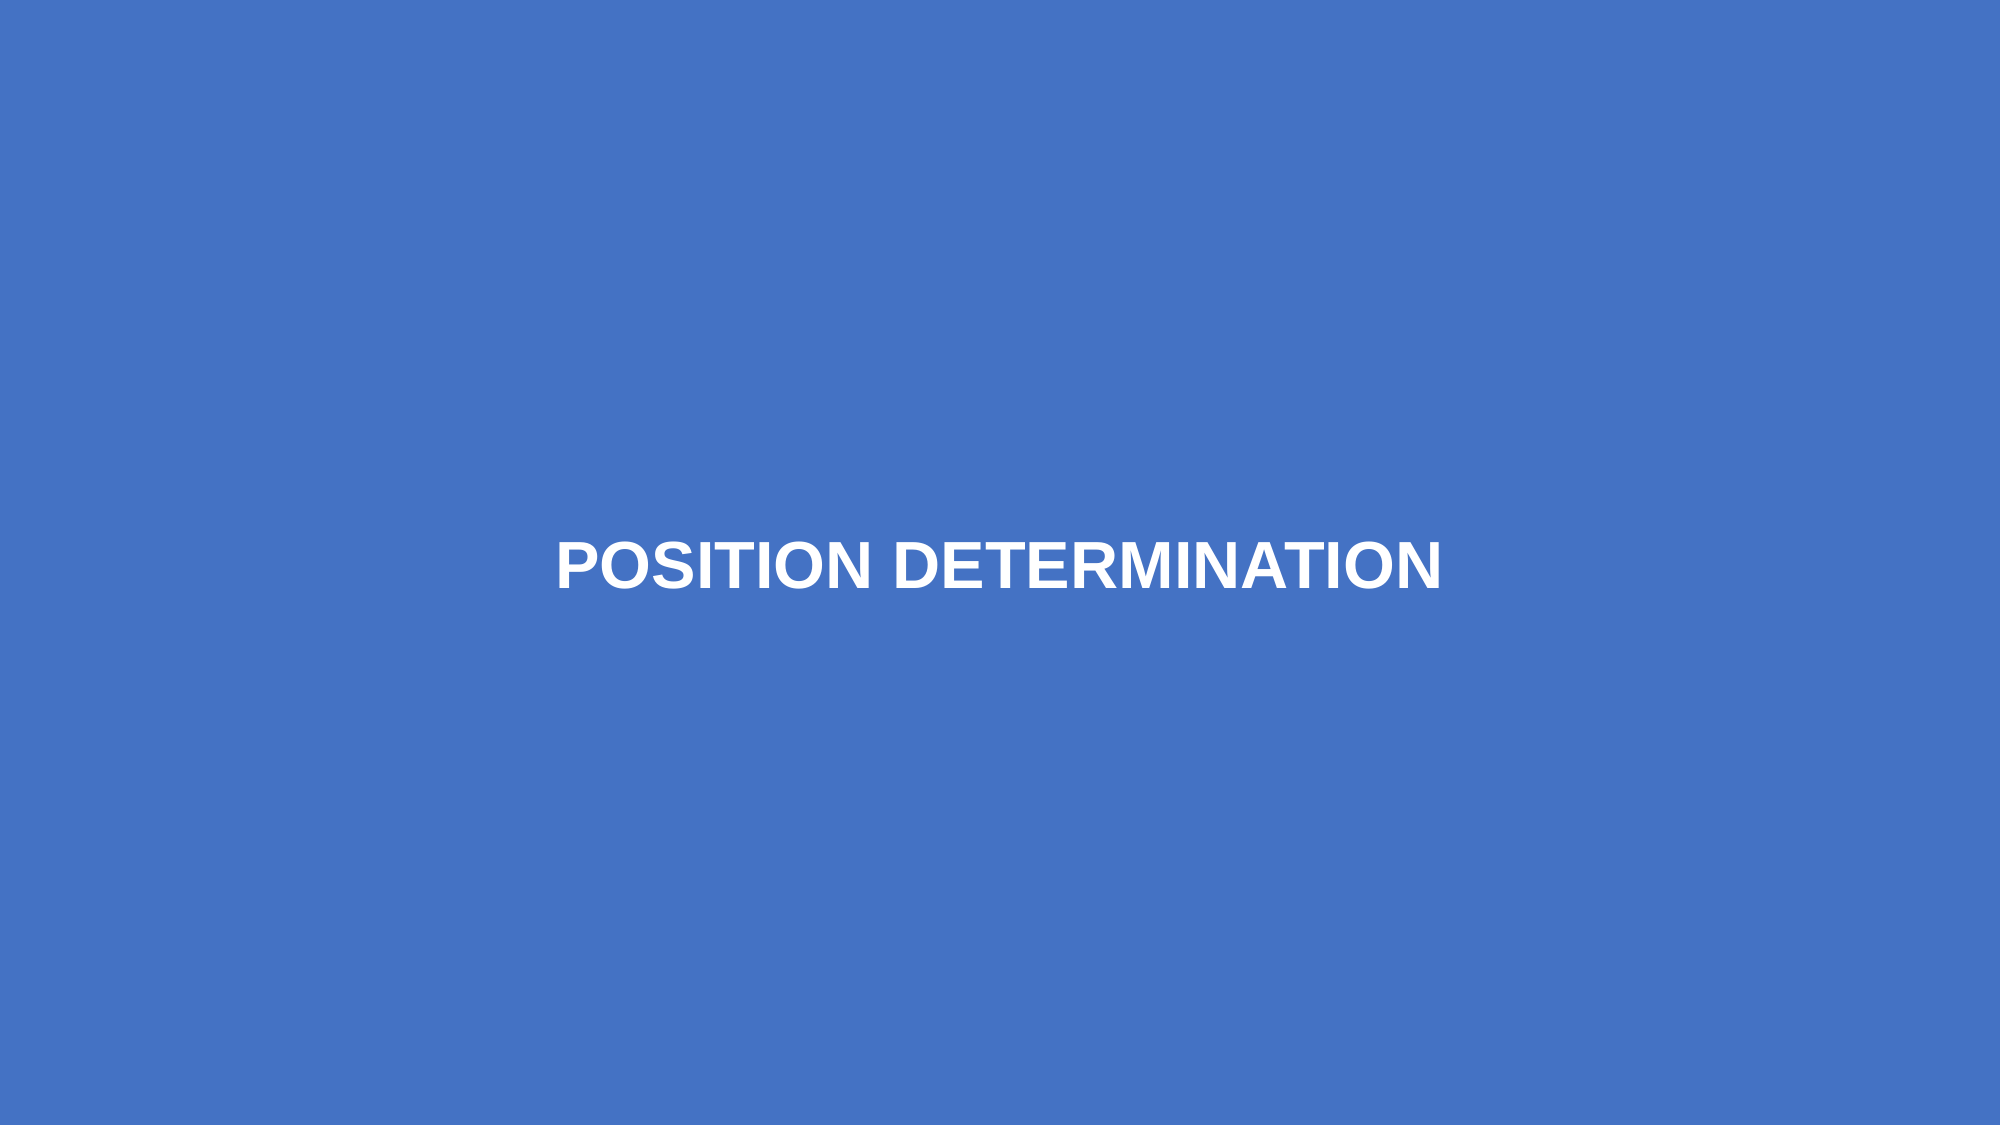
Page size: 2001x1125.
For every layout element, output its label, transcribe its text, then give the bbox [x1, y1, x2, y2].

text_box POSITION DETERMINATION [540, 514, 1460, 610]
